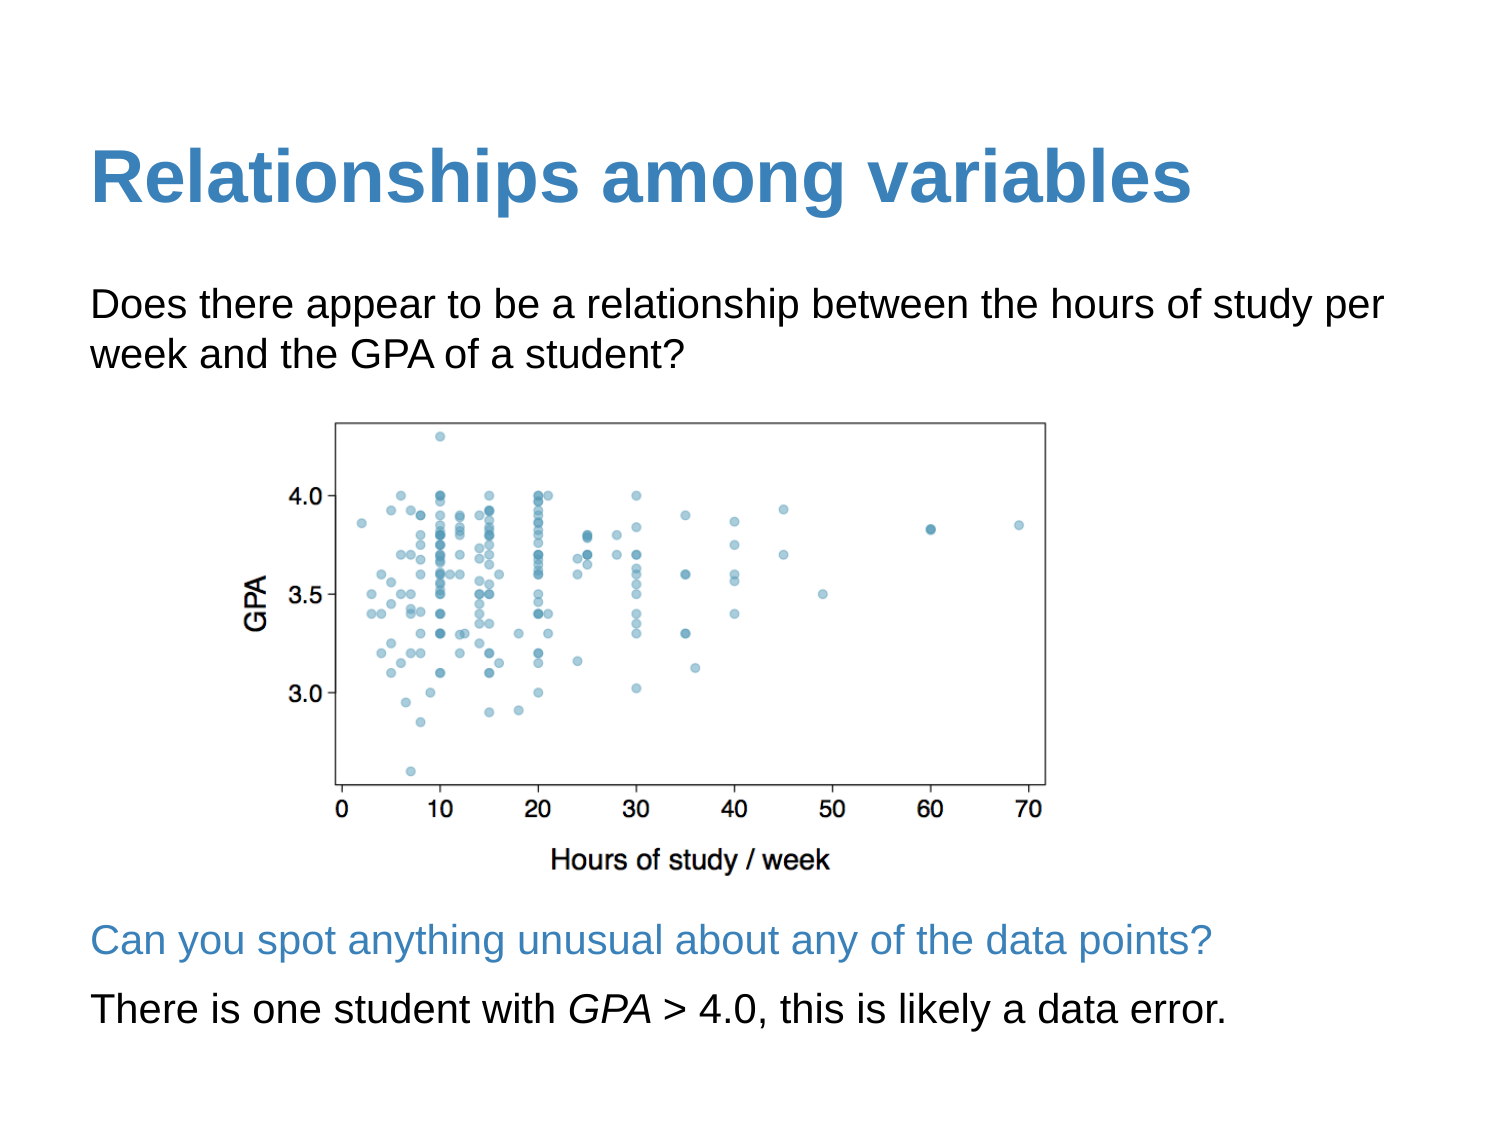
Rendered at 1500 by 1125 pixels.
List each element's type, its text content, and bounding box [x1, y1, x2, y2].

title Relationships among variables [75, 45, 1425, 233]
picture [227, 411, 1060, 885]
text_box There is one student with GPA > 4.0, this is likely a data error. [74, 967, 1462, 1058]
list Does there appear to be a relationship between the hours of study per week and the GPA of a student? [75, 261, 1425, 897]
text_box Can you spot anything unusual about any of the data points? [74, 897, 1462, 967]
